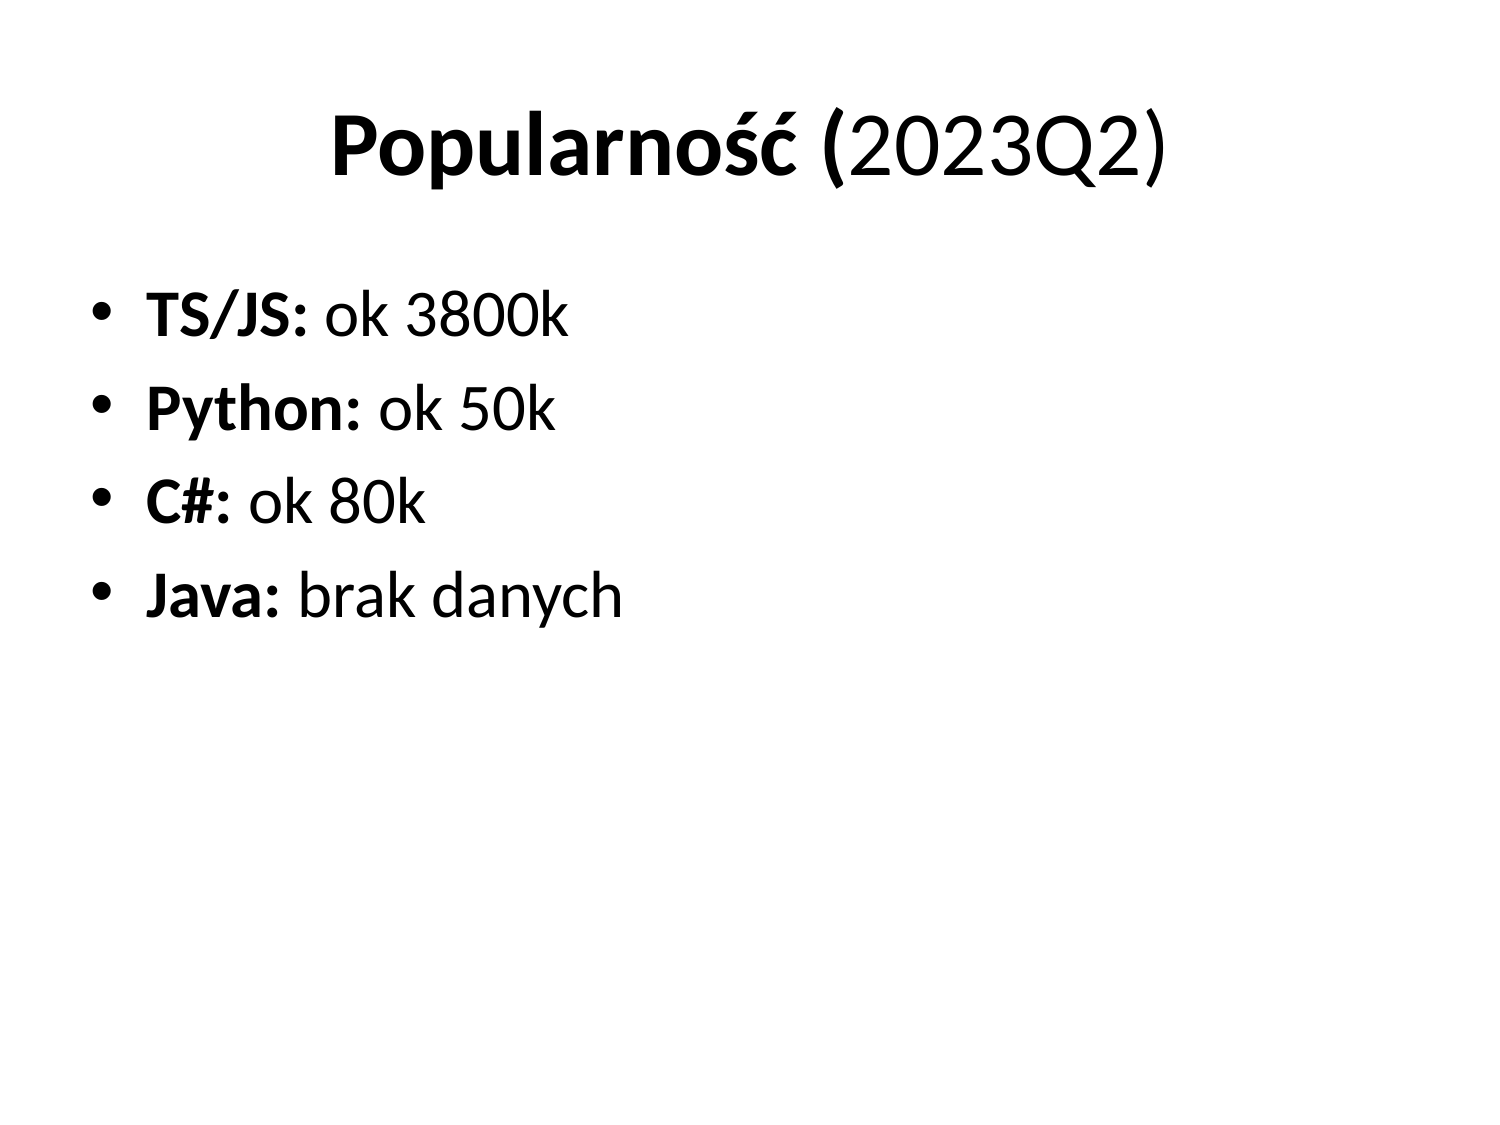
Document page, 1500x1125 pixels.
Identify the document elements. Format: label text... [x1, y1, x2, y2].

list TS/JS: ok 3800k Python: ok 50k C#: ok 80k Java: brak danych [75, 262, 1425, 1005]
title Popularność (2023Q2) [75, 45, 1425, 233]
